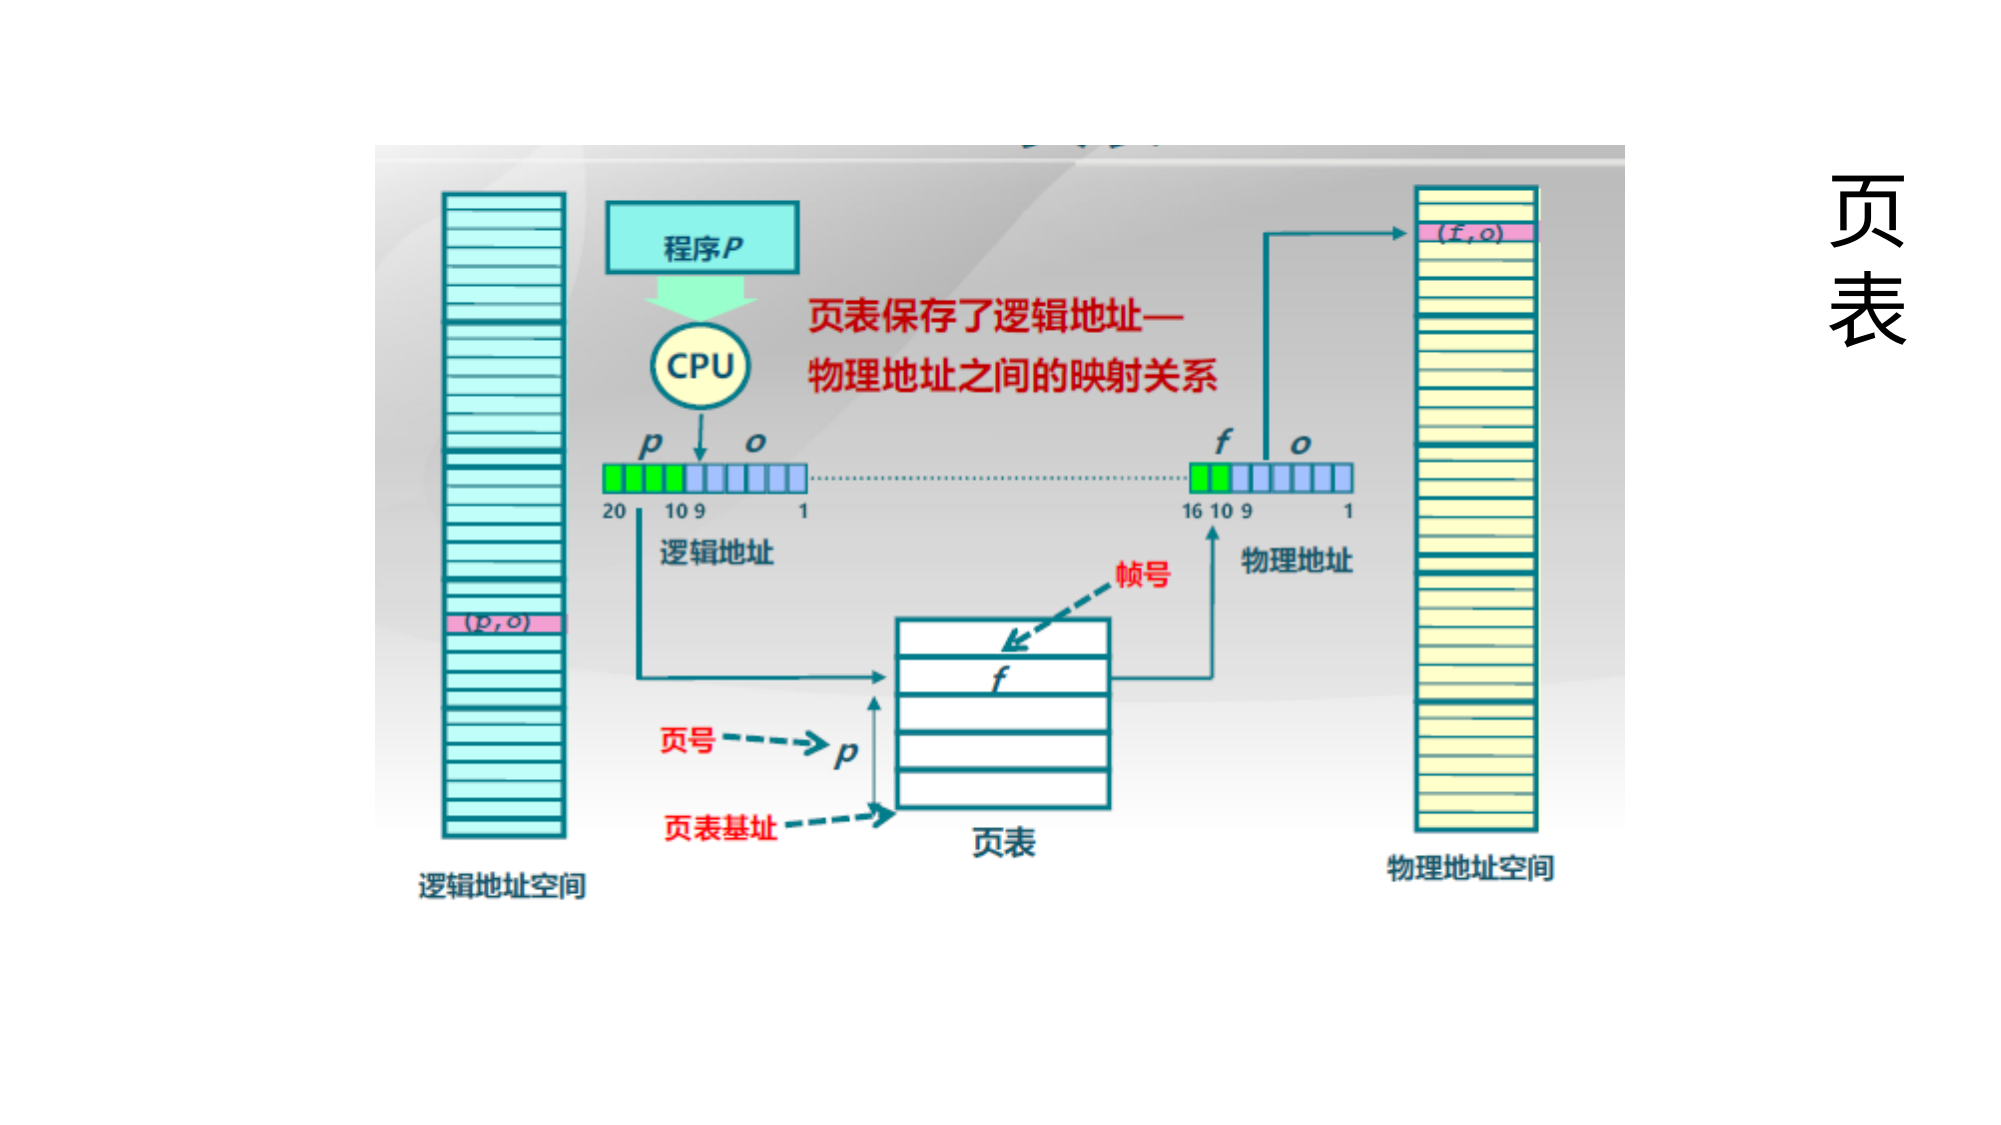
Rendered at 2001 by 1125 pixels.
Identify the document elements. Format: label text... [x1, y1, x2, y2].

picture [375, 145, 1625, 980]
text_box 页表 [1811, 150, 1896, 366]
